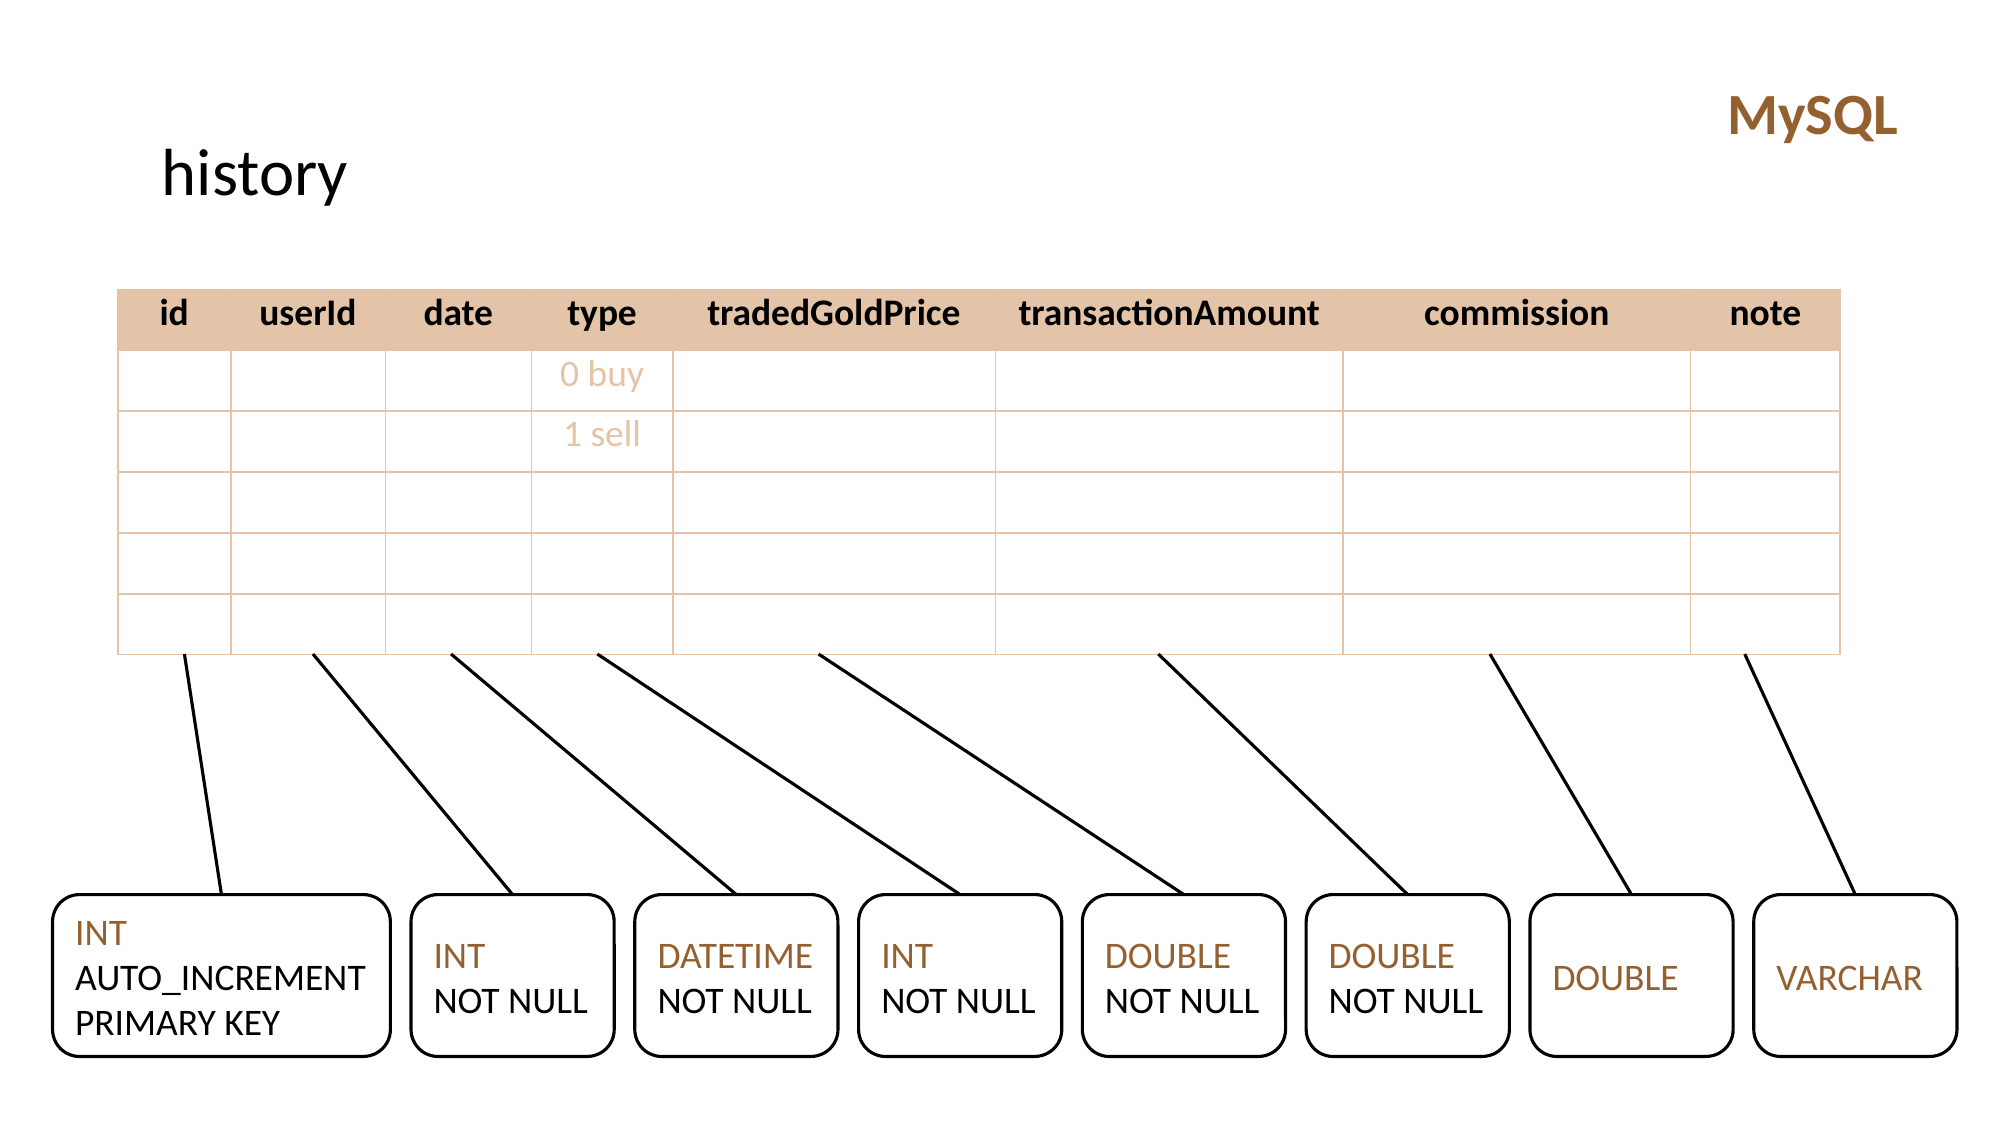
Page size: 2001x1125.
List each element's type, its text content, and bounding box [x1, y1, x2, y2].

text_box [597, 654, 818, 895]
table_cell [119, 473, 230, 532]
table_cell [119, 412, 230, 471]
table_cell [674, 412, 995, 471]
table_cell [232, 351, 385, 410]
table_header date [386, 290, 531, 349]
table_cell [386, 534, 531, 593]
text_box VARCHAR [1752, 893, 1959, 1058]
table_cell [1344, 412, 1690, 471]
table_header note [1691, 290, 1839, 349]
table_cell 1 sell [532, 412, 672, 471]
table_cell [1691, 595, 1839, 654]
table_cell [674, 473, 995, 532]
text_box MySQL [1712, 68, 1994, 154]
table_header tradedGoldPrice [674, 290, 995, 349]
table_cell [532, 534, 672, 593]
text_box DOUBLE NOT NULL [1081, 895, 1287, 1058]
table_cell [532, 473, 672, 532]
table_cell [674, 534, 995, 593]
table_cell [532, 595, 672, 654]
text_box INT AUTO_INCREMENT PRIMARY KEY [51, 893, 392, 1058]
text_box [1744, 654, 1856, 895]
table_cell [674, 595, 995, 654]
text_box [1158, 654, 1408, 895]
text_box DOUBLE NOT NULL [1305, 893, 1511, 1058]
table_cell [674, 351, 995, 410]
table_header id [119, 290, 230, 349]
text_box INT NOT NULL [857, 895, 1063, 1058]
table_cell [1691, 534, 1839, 593]
table_cell [1344, 351, 1690, 410]
table_cell [1691, 351, 1839, 410]
table_cell [1344, 595, 1690, 654]
table_cell [386, 473, 531, 532]
table_cell [996, 351, 1342, 410]
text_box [818, 654, 1158, 895]
table_cell [1691, 412, 1839, 471]
table_header type [532, 290, 672, 349]
text_box DATETIME NOT NULL [633, 895, 840, 1058]
table_cell [232, 412, 385, 471]
table_cell [386, 412, 531, 471]
table_cell [119, 534, 230, 593]
table_cell [232, 473, 385, 532]
text_box history [147, 121, 377, 216]
table_cell [996, 534, 1342, 593]
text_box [184, 654, 222, 895]
table_cell [1691, 473, 1839, 532]
table_cell [386, 351, 531, 410]
table_cell [232, 534, 385, 593]
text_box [312, 654, 451, 895]
table_cell [119, 351, 230, 410]
table_header transactionAmount [996, 290, 1342, 349]
table_cell 0 buy [532, 351, 672, 410]
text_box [451, 654, 597, 895]
table_header userId [232, 290, 385, 349]
table_cell [996, 595, 1342, 654]
table_cell [1344, 473, 1690, 532]
table_cell [996, 473, 1342, 532]
table_cell [1344, 534, 1690, 593]
table_header commission [1344, 290, 1690, 349]
table_cell [386, 595, 531, 654]
table_cell [119, 595, 230, 654]
text_box DOUBLE [1528, 893, 1735, 1058]
table_cell [996, 412, 1342, 471]
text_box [1489, 654, 1632, 895]
table_cell [232, 595, 385, 654]
text_box INT NOT NULL [409, 895, 616, 1058]
